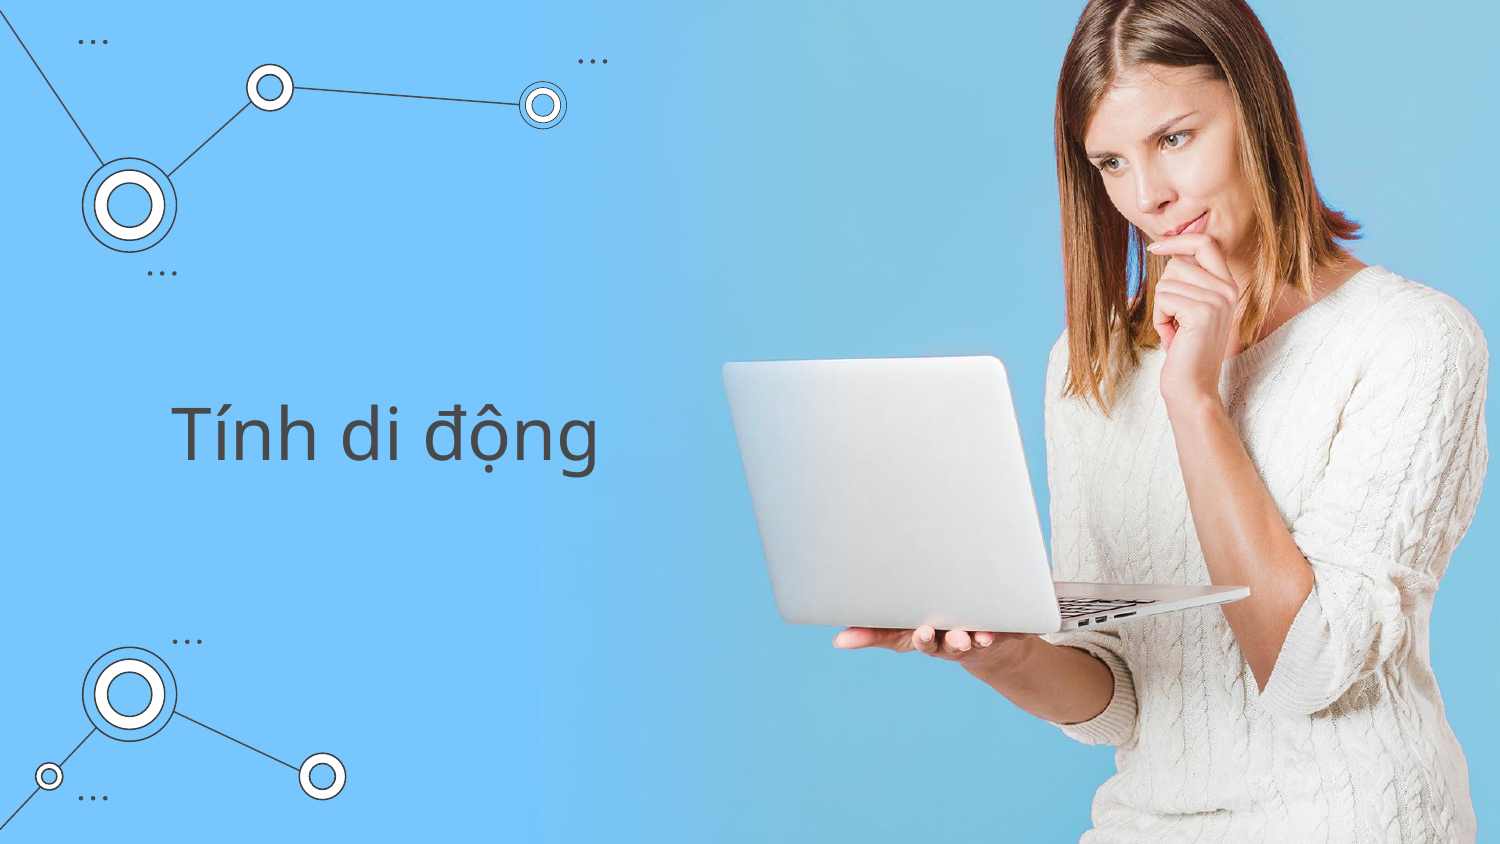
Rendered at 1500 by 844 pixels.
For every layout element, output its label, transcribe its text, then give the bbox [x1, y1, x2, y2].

title Tính di động [59, 325, 715, 538]
picture [0, 0, 1500, 844]
